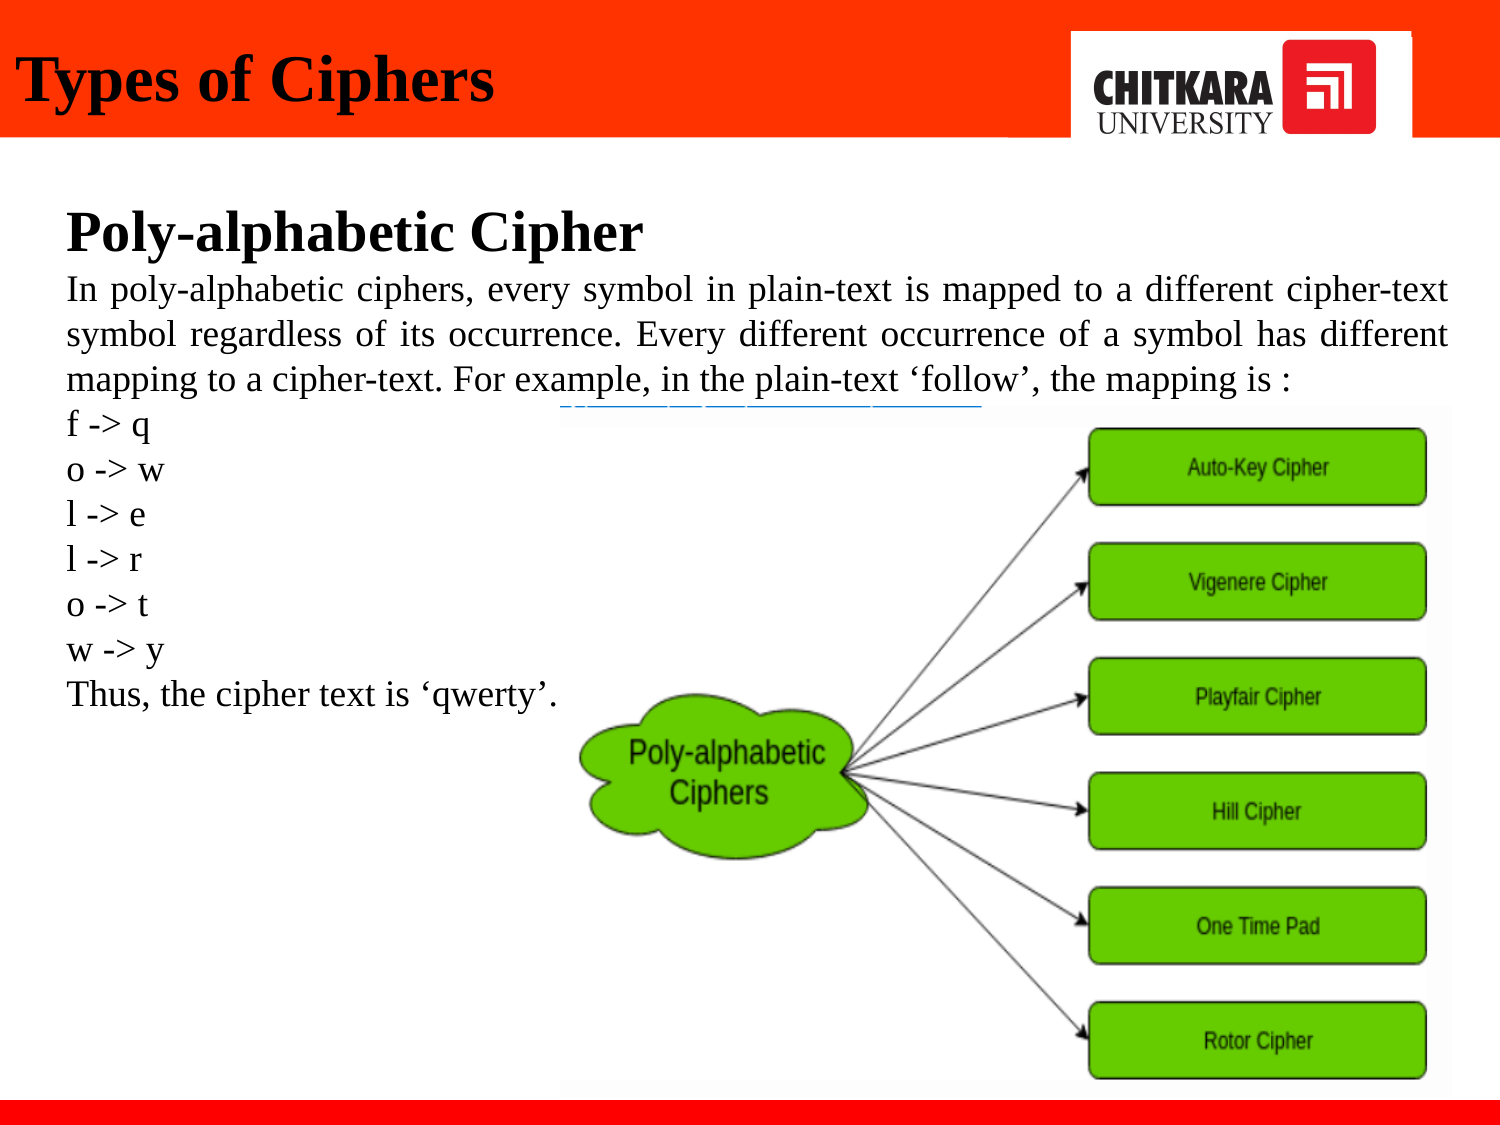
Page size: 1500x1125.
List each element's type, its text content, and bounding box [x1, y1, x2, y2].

picture [1074, 37, 1391, 138]
title Types of Ciphers [0, 0, 900, 150]
text_box Poly-alphabetic Cipher In poly-alphabetic ciphers, every symbol in plain-text is mapped to a different cipher-text symbol regardless of its occurrence. Every different occurrence of a symbol has different mapping to a cipher-text. For example, in the plain-text ‘follow’, the mapping is : f -> q o -> w l -> e l -> r o -> t w -> y Thus, the cipher text is ‘qwerty’. [51, 185, 1466, 766]
picture [560, 405, 1452, 1098]
